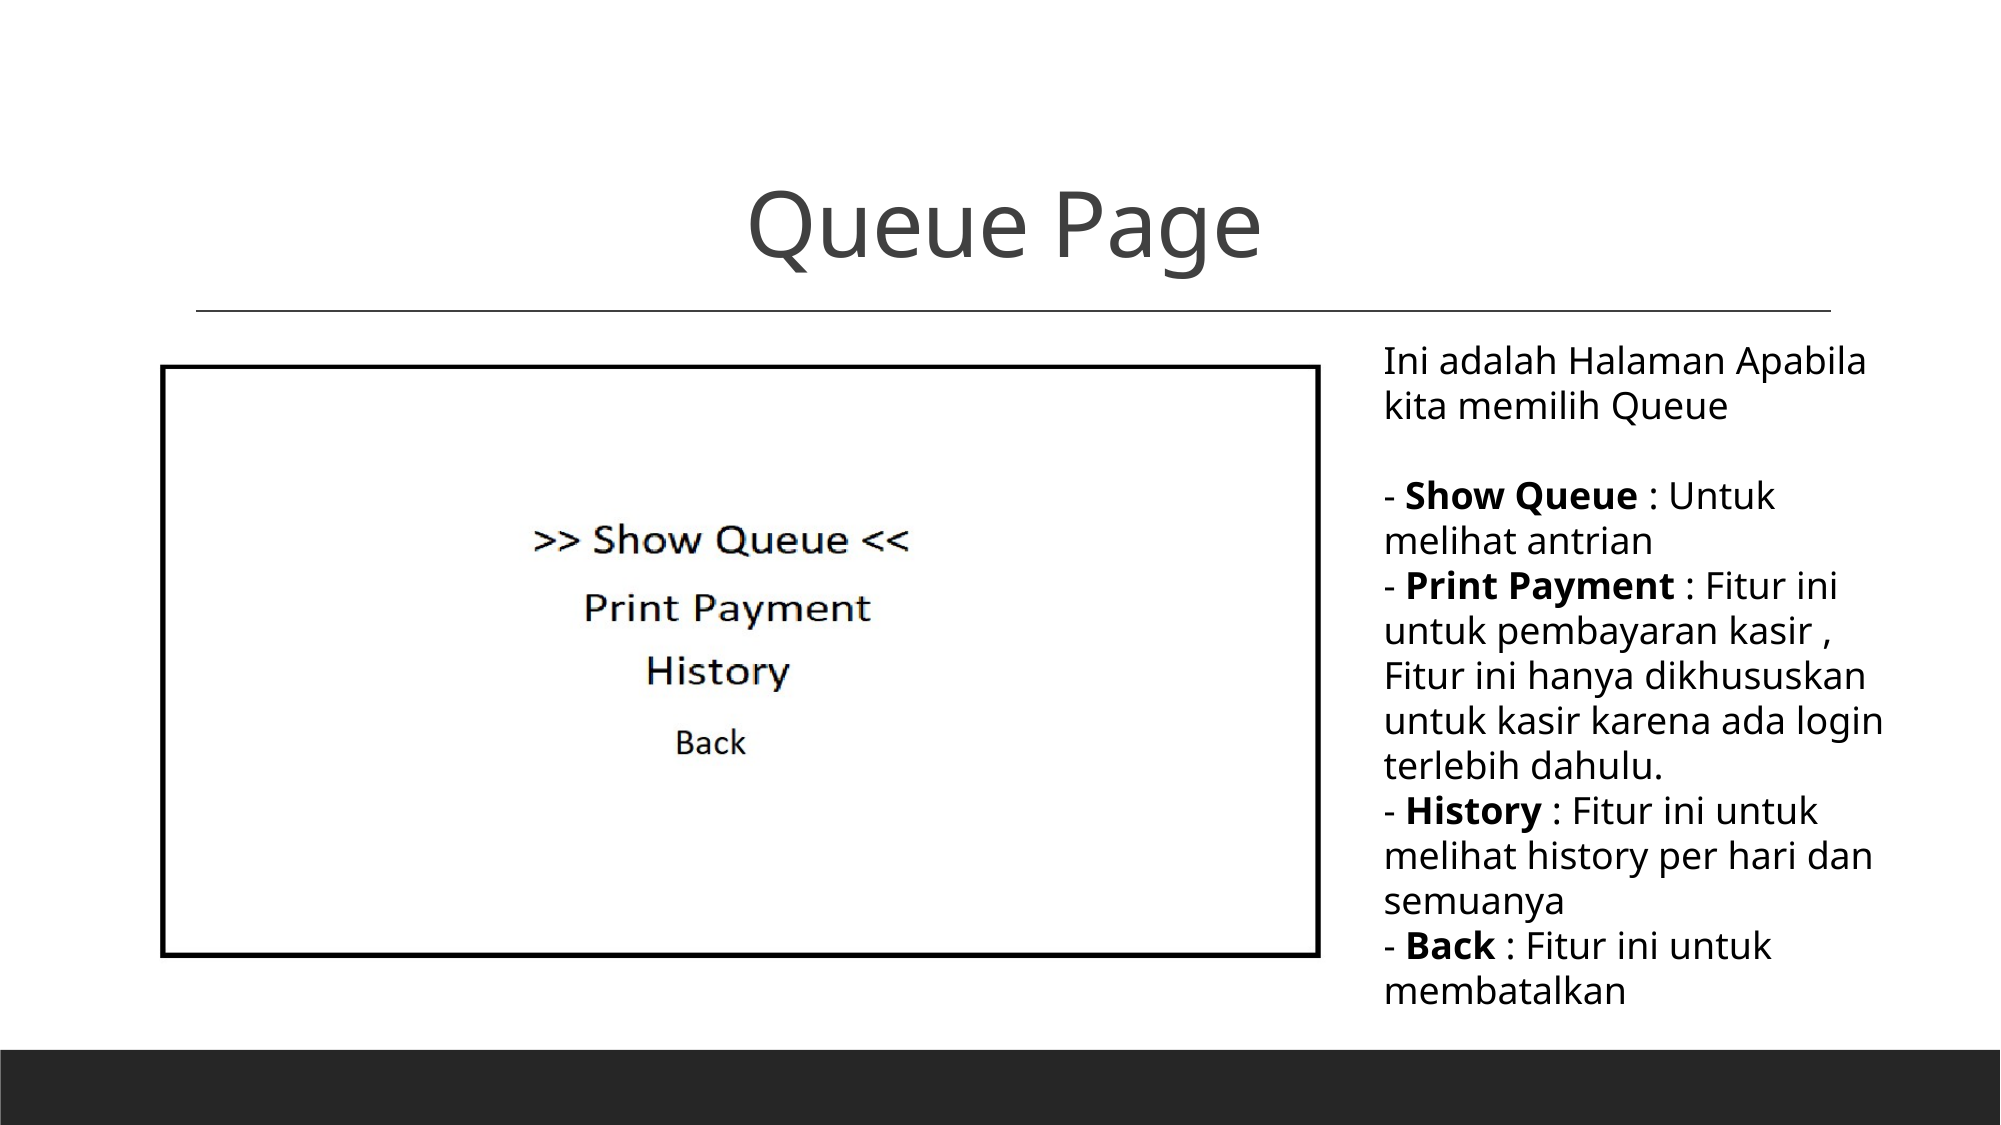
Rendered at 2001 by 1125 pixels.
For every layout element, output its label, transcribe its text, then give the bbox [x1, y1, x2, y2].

text_box Ini adalah Halaman Apabila kita memilih Queue - Show Queue : Untuk melihat antrian - Print Payment : Fitur ini untuk pembayaran kasir , Fitur ini hanya dikhususkan untuk kasir karena ada login terlebih dahulu. - History : Fitur ini untuk melihat history per hari dan semuanya - Back : Fitur ini untuk membatalkan [1368, 329, 1912, 1020]
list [141, 353, 1340, 972]
title Queue Page [180, 47, 1830, 285]
